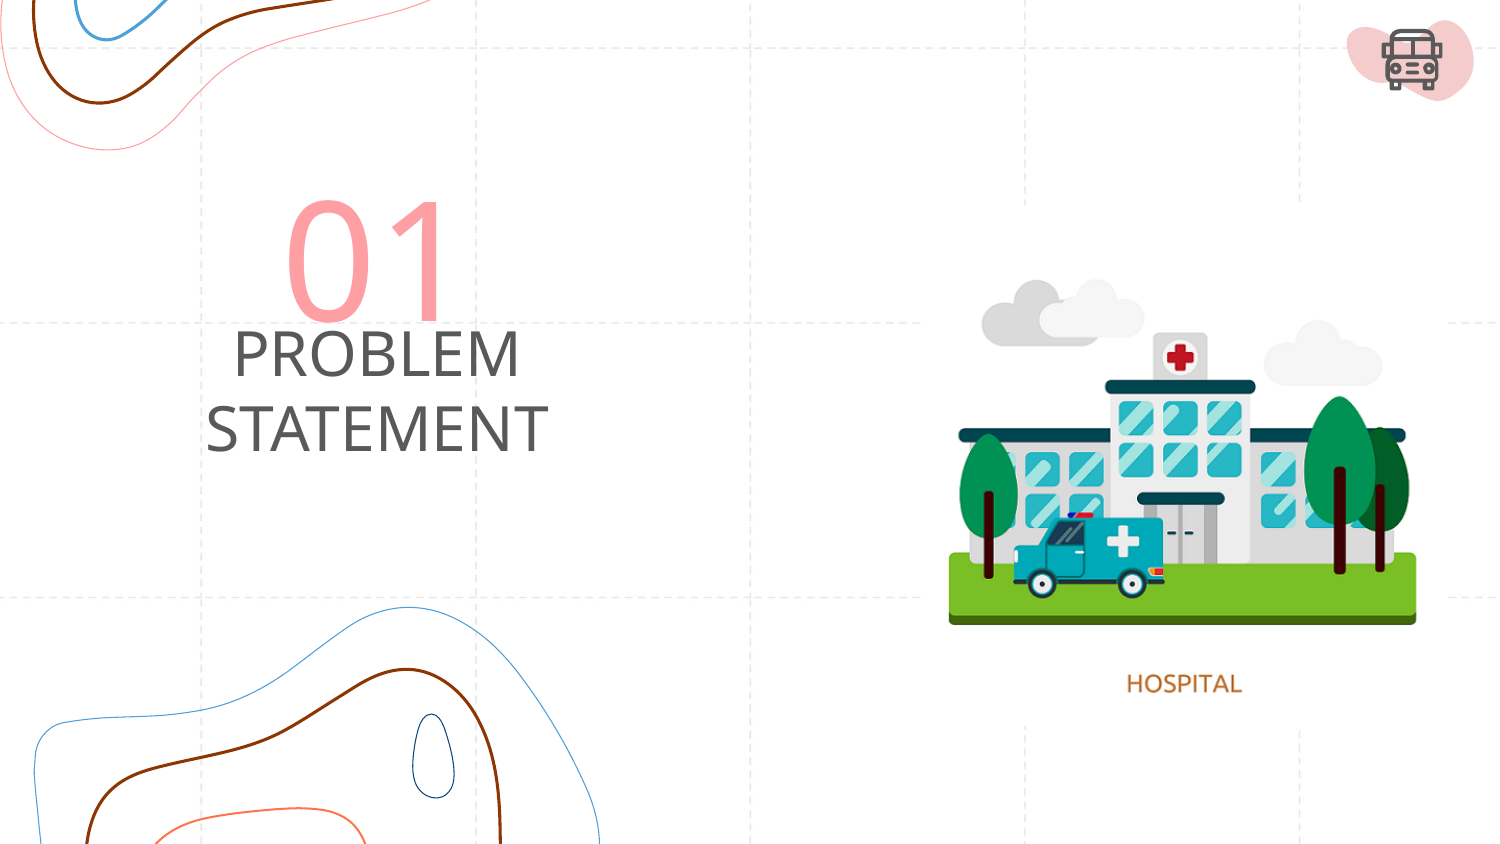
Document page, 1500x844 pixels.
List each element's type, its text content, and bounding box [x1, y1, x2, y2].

title 01 [95, 166, 660, 344]
text_box [736, 265, 1431, 798]
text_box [1381, 28, 1444, 91]
picture [923, 204, 1445, 727]
text_box [1346, 26, 1379, 83]
title PROBLEM STATEMENT [95, 344, 660, 459]
text_box [1428, 20, 1474, 101]
